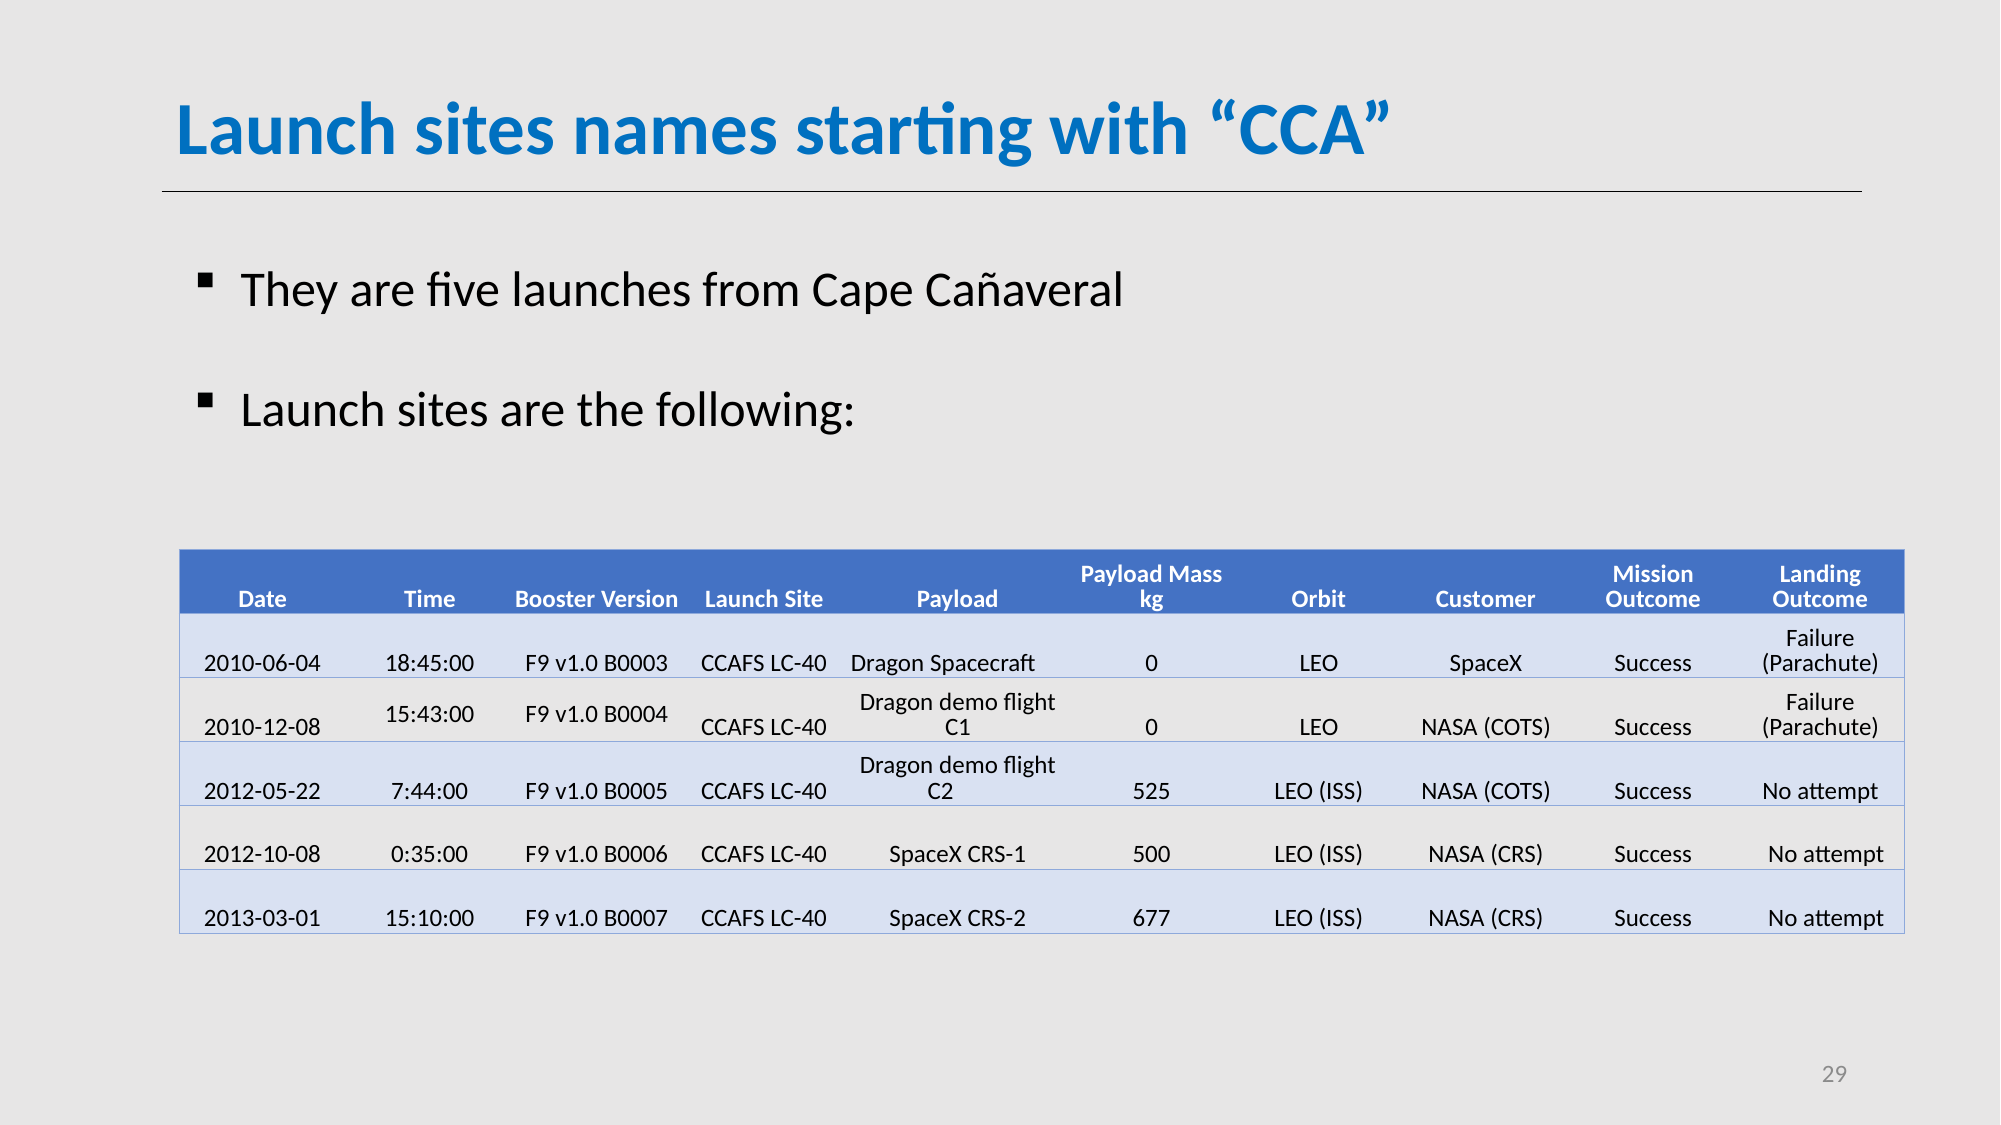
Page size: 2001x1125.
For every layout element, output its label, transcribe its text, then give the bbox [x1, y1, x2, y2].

table_cell Dragon demo flight C2 [848, 742, 1068, 805]
table_cell SpaceX CRS-1 [848, 806, 1068, 869]
table_header Time [346, 550, 513, 613]
table_cell F9 v1.0 B0006 [513, 806, 681, 869]
table_cell NASA (COTS) [1402, 678, 1570, 741]
table_cell 0:35:00 [346, 806, 513, 869]
slide_number 29 [1412, 1042, 1863, 1103]
table_cell 15:10:00 [346, 870, 513, 933]
table_header Launch Site [681, 550, 848, 613]
table_cell 2010-12-08 [180, 678, 346, 741]
table_cell CCAFS LC-40 [681, 678, 848, 741]
table_cell 2012-10-08 [180, 806, 346, 869]
table_cell Success [1570, 742, 1737, 805]
table_cell NASA (CRS) [1402, 806, 1570, 869]
table_cell Success [1570, 806, 1737, 869]
table_cell LEO [1235, 614, 1402, 677]
table_header Mission Outcome [1570, 550, 1737, 613]
table_cell No attempt [1737, 870, 1904, 933]
table_cell Success [1570, 614, 1737, 677]
table_header Customer [1402, 550, 1570, 613]
table_cell F9 v1.0 B0004 [513, 678, 681, 741]
title Launch sites names starting with “CCA” [161, 39, 1940, 179]
table_cell 0 [1068, 614, 1235, 677]
table_cell F9 v1.0 B0007 [513, 870, 681, 933]
table_cell 500 [1068, 806, 1235, 869]
table_cell LEO (ISS) [1235, 806, 1402, 869]
table_cell LEO [1235, 678, 1402, 741]
table_cell F9 v1.0 B0003 [513, 614, 681, 677]
table_cell CCAFS LC-40 [681, 742, 848, 805]
table_cell CCAFS LC-40 [681, 614, 848, 677]
text_box They are five launches from Cape Cañaveral Launch sites are the following: [178, 249, 1180, 444]
table_cell 7:44:00 [346, 742, 513, 805]
table_cell LEO (ISS) [1235, 742, 1402, 805]
table_cell NASA (CRS) [1402, 870, 1570, 933]
table_cell SpaceX [1402, 614, 1570, 677]
table_cell F9 v1.0 B0005 [513, 742, 681, 805]
table_cell No attempt [1737, 742, 1904, 805]
table_cell 15:43:00 [346, 678, 513, 741]
table_cell Dragon Spacecraft [848, 614, 1068, 677]
table_header Payload Mass kg [1068, 550, 1235, 613]
table_cell Success [1570, 678, 1737, 741]
table_cell Success [1570, 870, 1737, 933]
table_header Date [180, 550, 346, 613]
table_cell Dragon demo flight C1 [848, 678, 1068, 741]
table_cell NASA (COTS) [1402, 742, 1570, 805]
table_cell 18:45:00 [346, 614, 513, 677]
table_cell 0 [1068, 678, 1235, 741]
table_header Landing Outcome [1737, 550, 1904, 613]
table_cell CCAFS LC-40 [681, 870, 848, 933]
table_cell 2012-05-22 [180, 742, 346, 805]
table_header Orbit [1235, 550, 1402, 613]
table_cell Failure (Parachute) [1737, 614, 1904, 677]
table_cell 2013-03-01 [180, 870, 346, 933]
table_cell LEO (ISS) [1235, 870, 1402, 933]
table_cell SpaceX CRS-2 [848, 870, 1068, 933]
table_header Payload [848, 550, 1068, 613]
table_cell CCAFS LC-40 [681, 806, 848, 869]
table_cell 677 [1068, 870, 1235, 933]
table_cell Failure (Parachute) [1737, 678, 1904, 741]
table_cell No attempt [1737, 806, 1904, 869]
table_cell 525 [1068, 742, 1235, 805]
table_cell 2010-06-04 [180, 614, 346, 677]
table_header Booster Version [513, 550, 681, 613]
